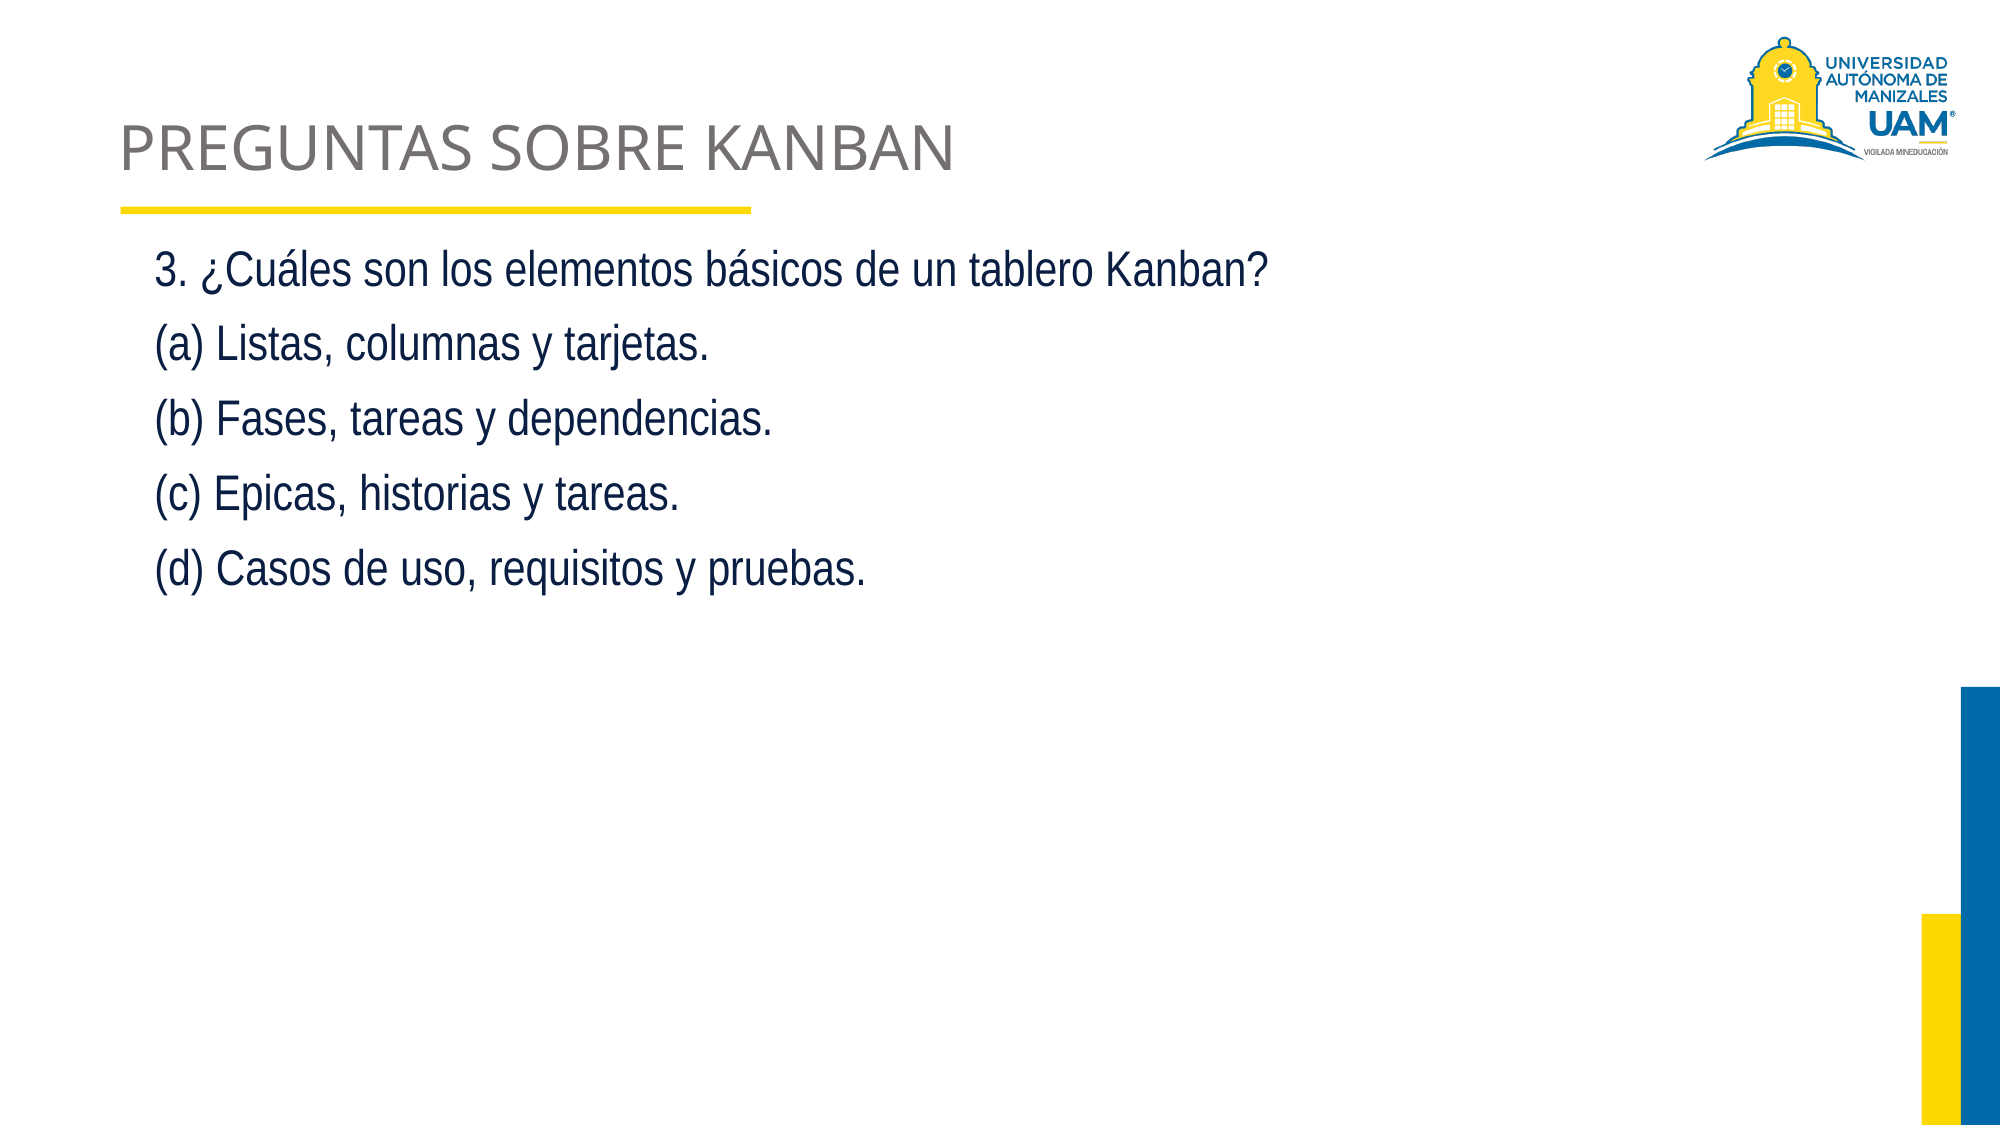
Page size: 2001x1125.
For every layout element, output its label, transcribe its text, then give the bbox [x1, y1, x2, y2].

text_box [120, 206, 752, 215]
picture [1683, 13, 1976, 184]
title PREGUNTAS SOBRE KANBAN [103, 65, 1829, 236]
list 3. ¿Cuáles son los elementos básicos de un tablero Kanban? (a) Listas, columnas y tarjetas. (b) Fases, tareas y dependencias. (c) Epicas, historias y tareas. (d) Casos de uso, requisitos y pruebas. [120, 235, 1703, 1096]
